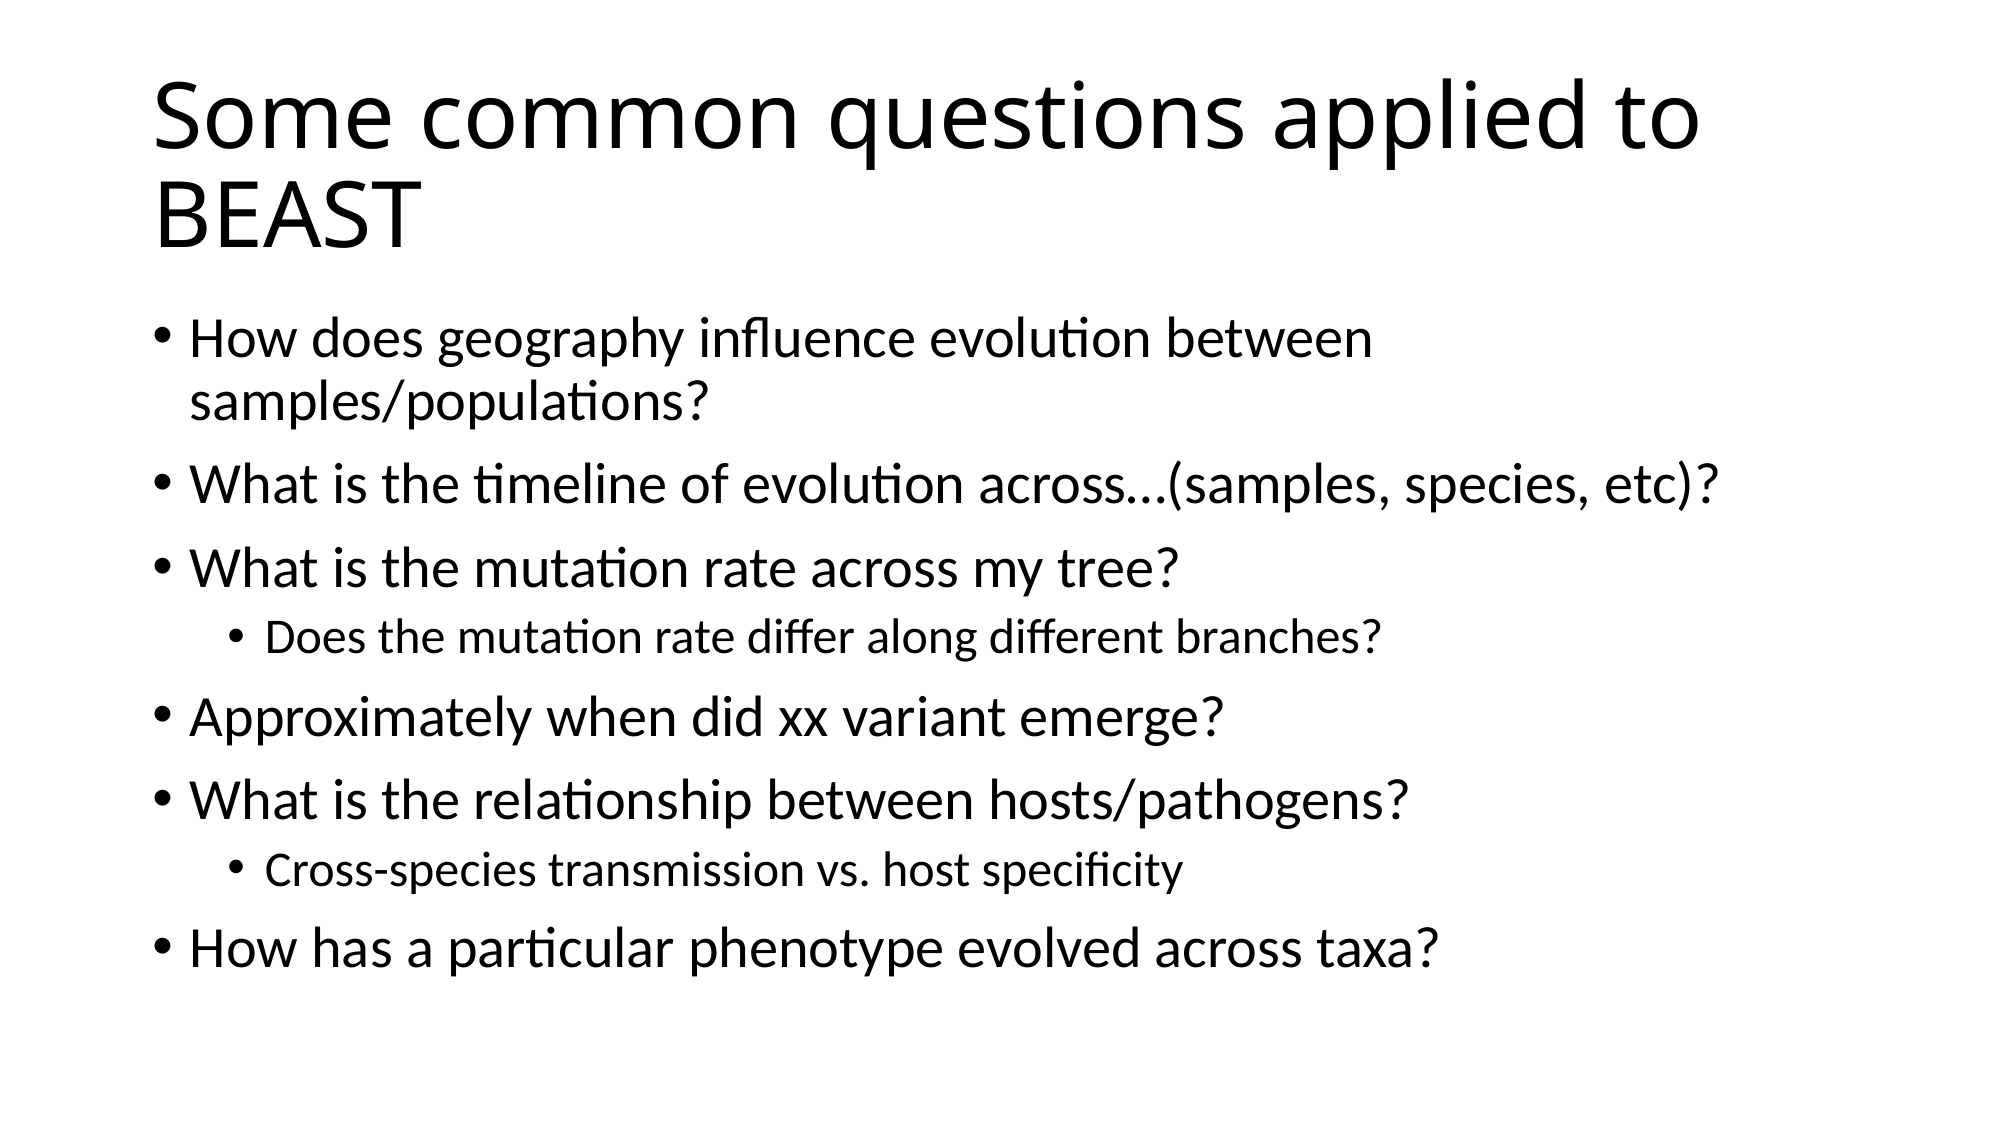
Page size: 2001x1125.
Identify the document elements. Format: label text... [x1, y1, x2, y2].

list How does geography influence evolution between samples/populations? What is the timeline of evolution across…(samples, species, etc)? What is the mutation rate across my tree? Does the mutation rate differ along different branches? Approximately when did xx variant emerge? What is the relationship between hosts/pathogens? Cross-species transmission vs. host specificity How has a particular phenotype evolved across taxa? [137, 299, 1863, 1014]
title Some common questions applied to BEAST [137, 59, 1863, 278]
